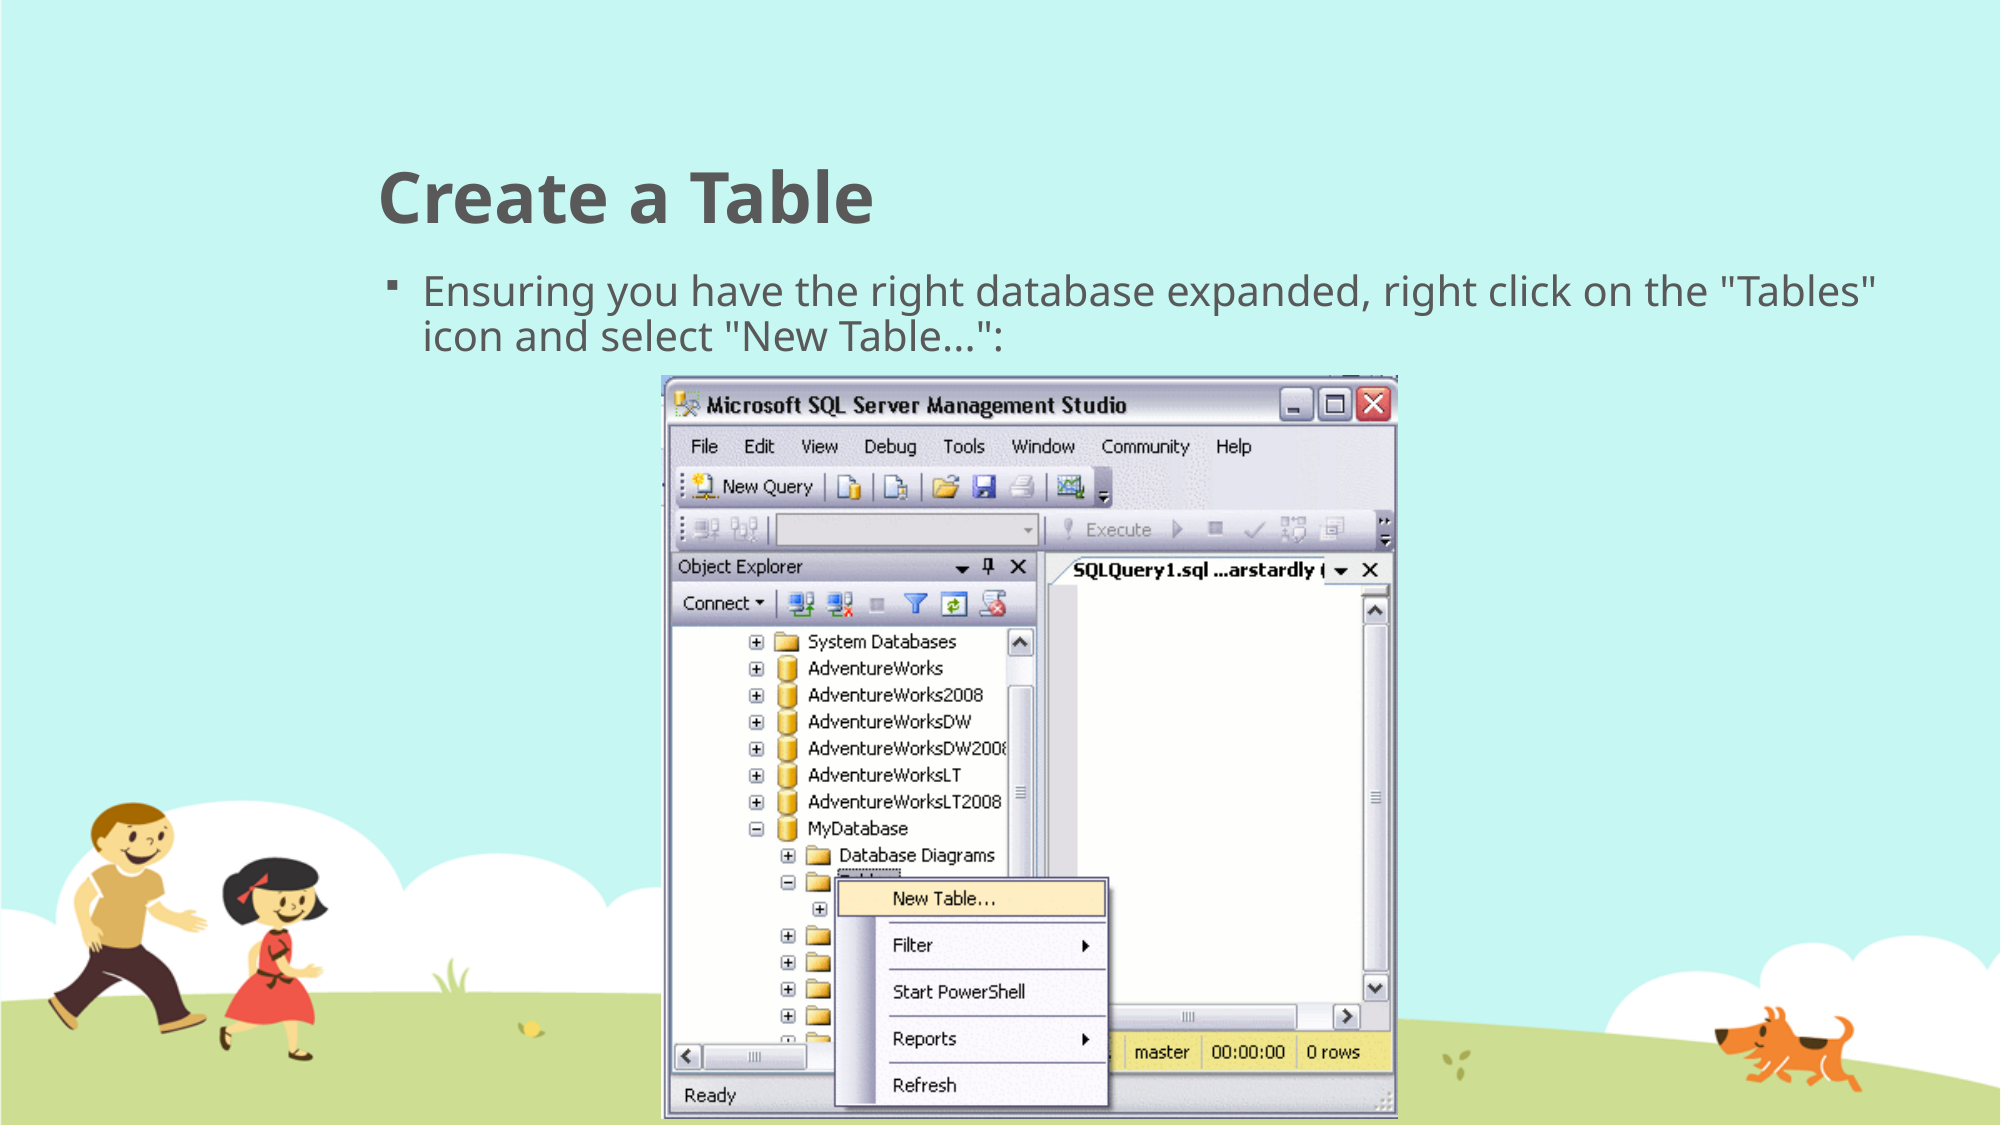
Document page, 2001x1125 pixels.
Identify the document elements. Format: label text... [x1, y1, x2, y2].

picture [0, 0, 2001, 1125]
list Ensuring you have the right database expanded, right click on the "Tables" icon and select "New Table...": [362, 262, 1900, 938]
title Create a Table [362, 50, 1900, 247]
